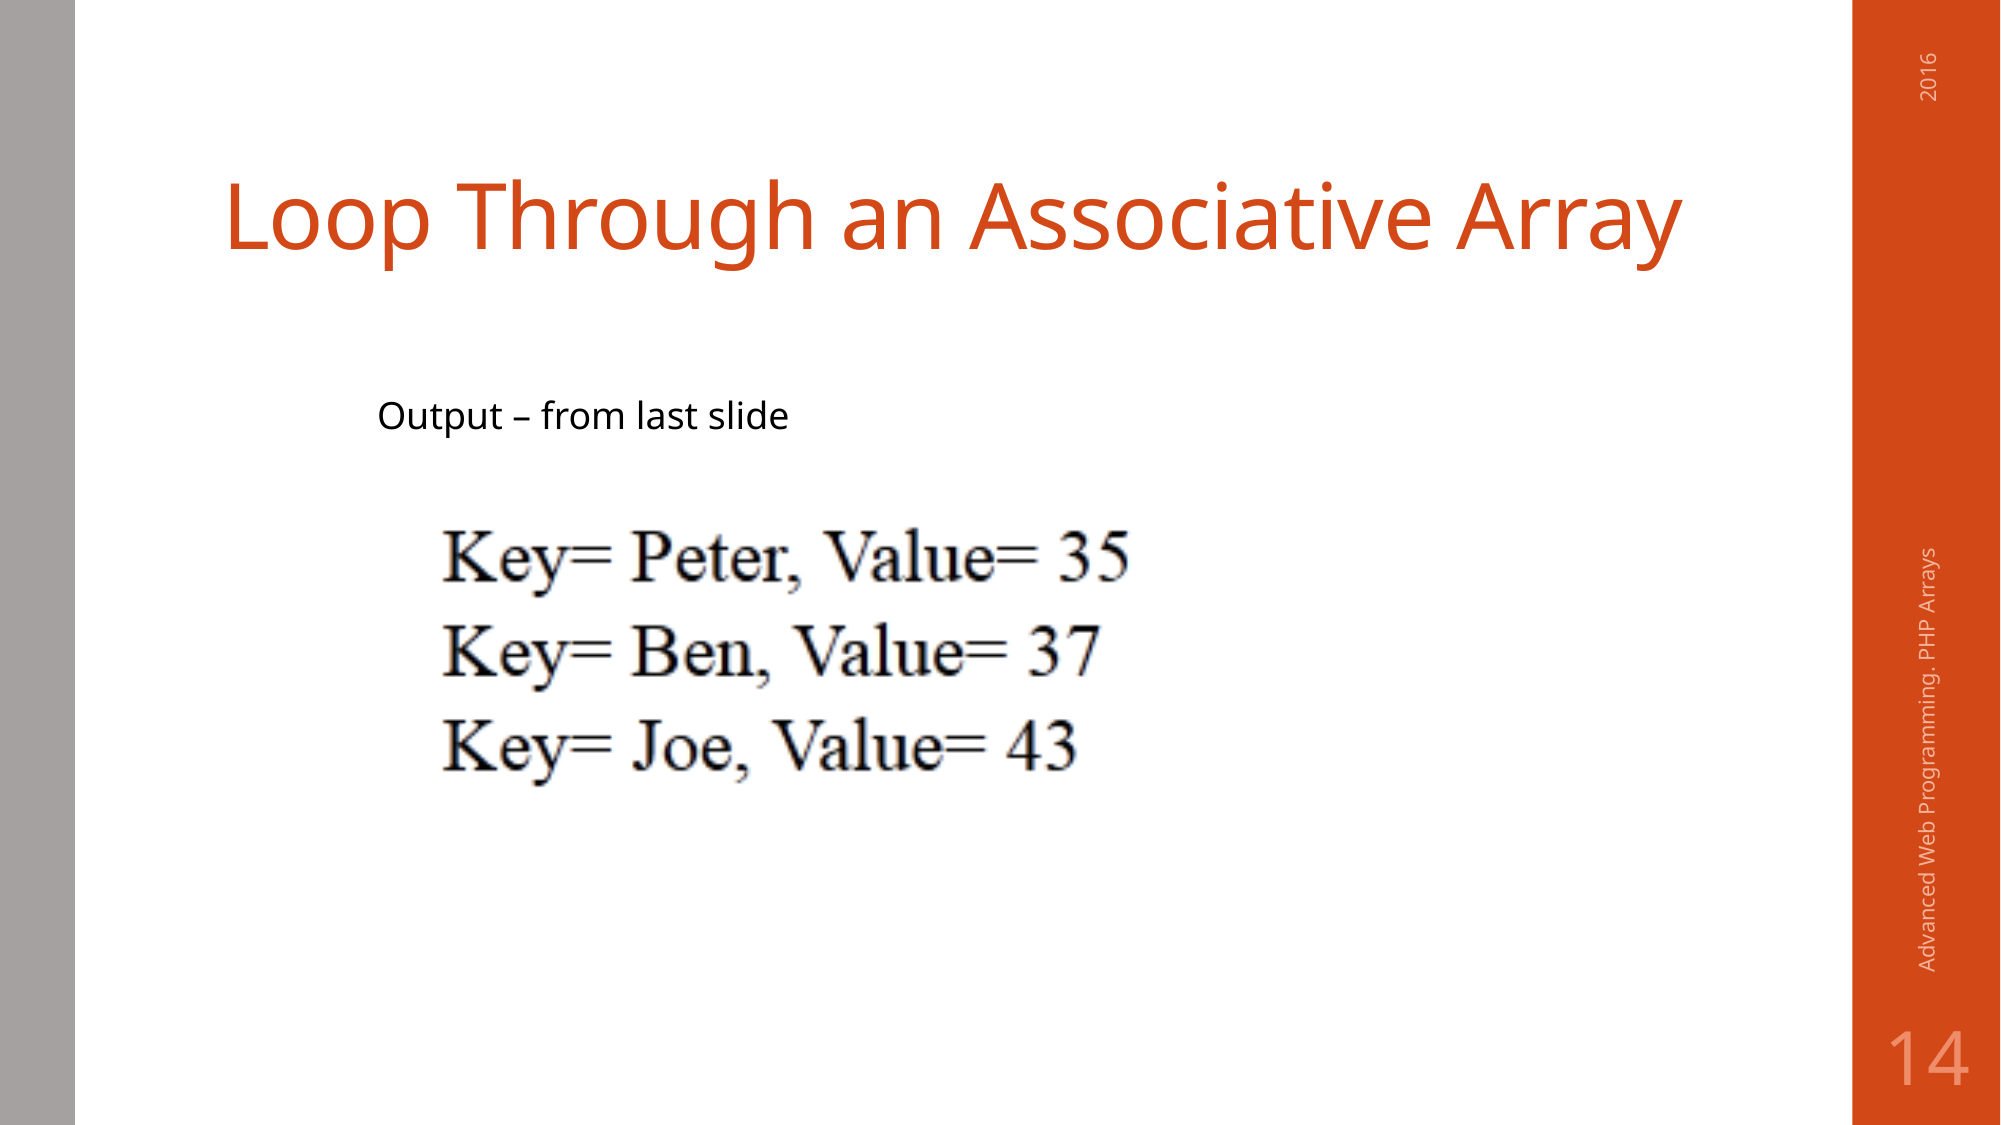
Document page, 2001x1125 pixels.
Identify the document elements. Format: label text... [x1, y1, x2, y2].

picture [418, 487, 1182, 801]
footer Advanced Web Programming. PHP Arrays [1897, 400, 1958, 988]
text_box Output – from last slide [362, 385, 888, 445]
slide_number 14 [1852, 1012, 2000, 1110]
slide_number 2016 [1897, 37, 1958, 351]
title Loop Through an Associative Array [206, 48, 1797, 278]
